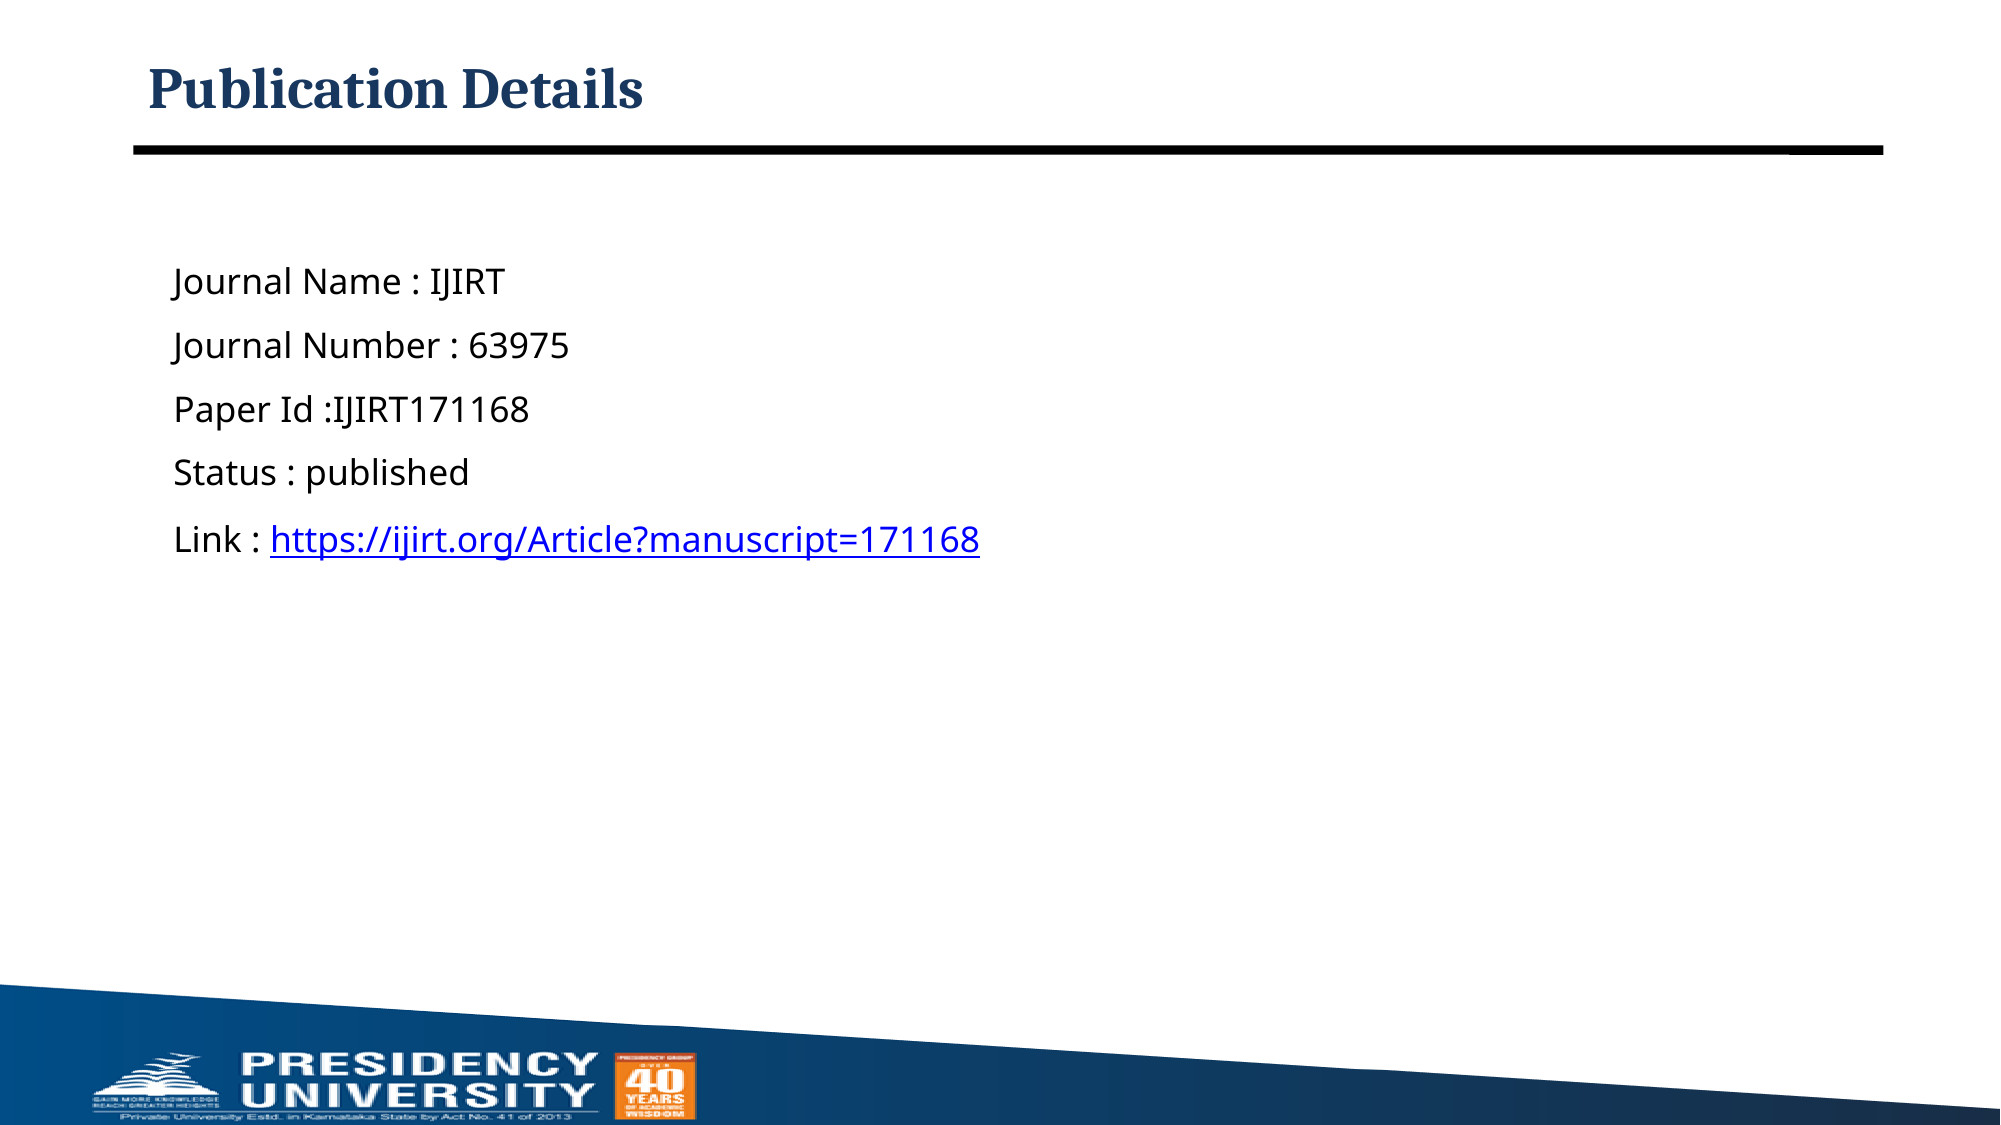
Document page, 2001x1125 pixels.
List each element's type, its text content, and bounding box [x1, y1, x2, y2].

title Publication Details [133, 45, 1884, 125]
picture [0, 982, 2000, 1125]
list Journal Name : IJIRT Journal Number : 63975 Paper Id :IJIRT171168 Status : published Link : https://ijirt.org/Article?manuscript=171168 [133, 187, 1884, 1000]
